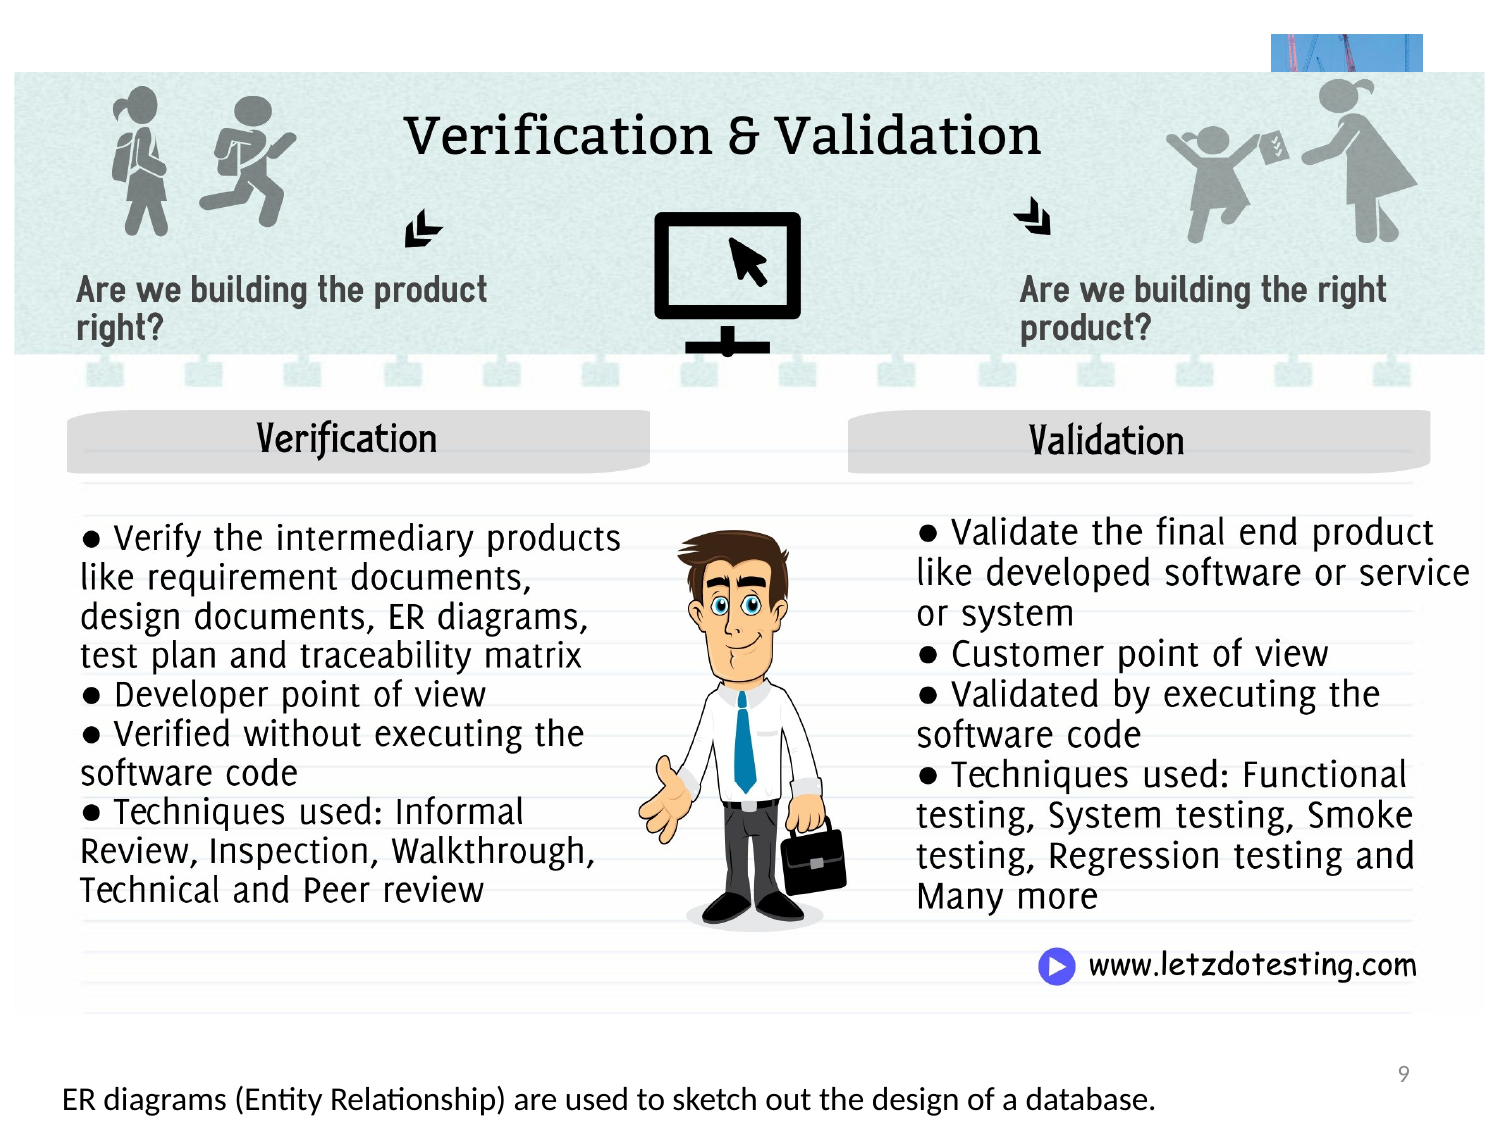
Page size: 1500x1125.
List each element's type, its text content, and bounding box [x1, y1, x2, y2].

slide_number 9 [1074, 1042, 1425, 1103]
text_box ER diagrams (Entity Relationship) are used to sketch out the design of a database. [47, 1070, 1174, 1125]
picture [1271, 34, 1423, 72]
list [14, 72, 1486, 1014]
